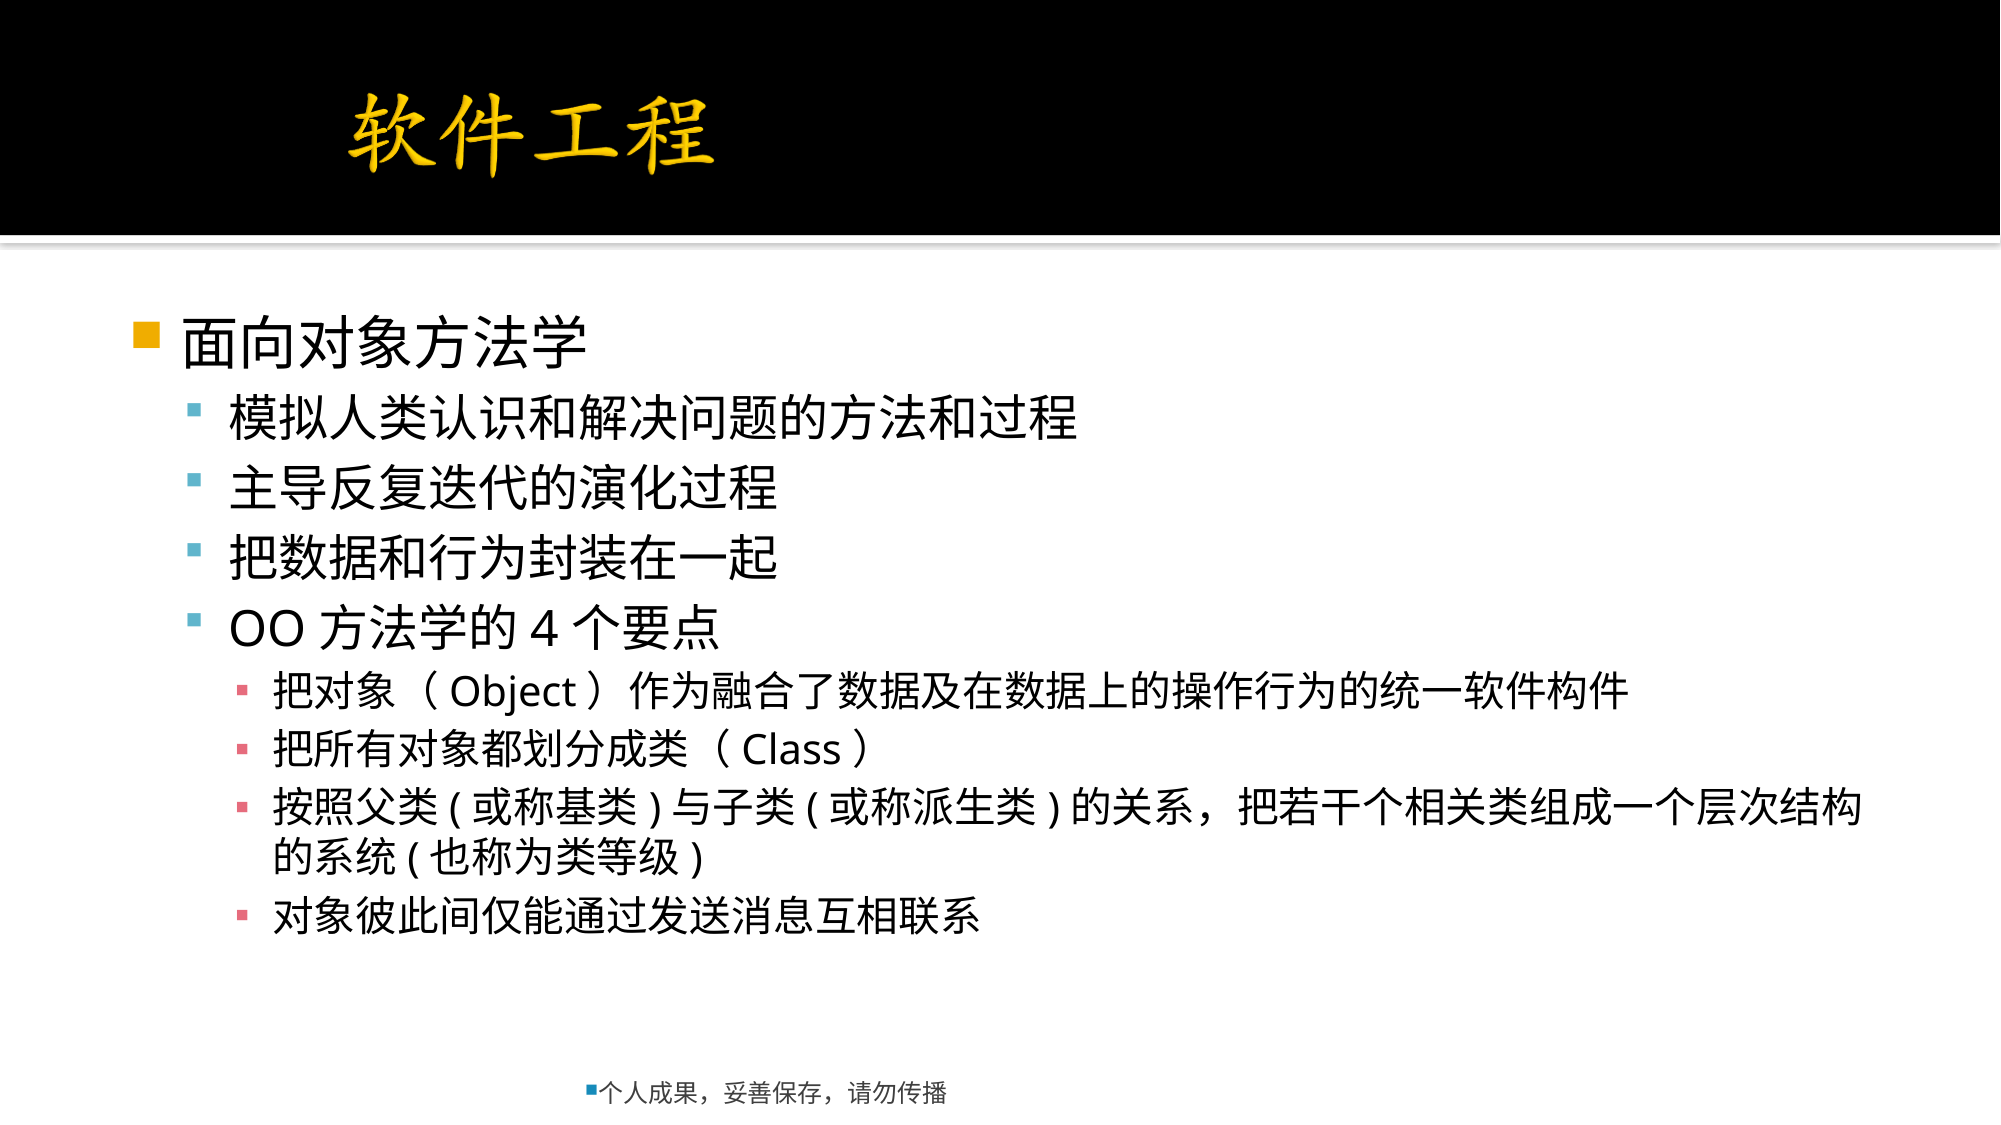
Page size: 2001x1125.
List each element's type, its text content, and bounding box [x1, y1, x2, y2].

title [324, 24, 1675, 232]
footer 个人成果，妥善保存，请勿传播 [577, 1062, 1783, 1108]
list 面向对象方法学 模拟人类认识和解决问题的方法和过程 主导反复迭代的演化过程 把数据和行为封装在一起 OO方法学的4个要点 把对象（Object）作为融合了数据及在数据上的操作行为的统一软件构件 把所有对象都划分成类（Class） 按照父类(或称基类)与子类(或称派生类)的关系，把若干个相关类组成一个层次结构的系统(也称为类等级) 对象彼此间仅能通过发送消息互相联系 [99, 291, 1900, 1050]
